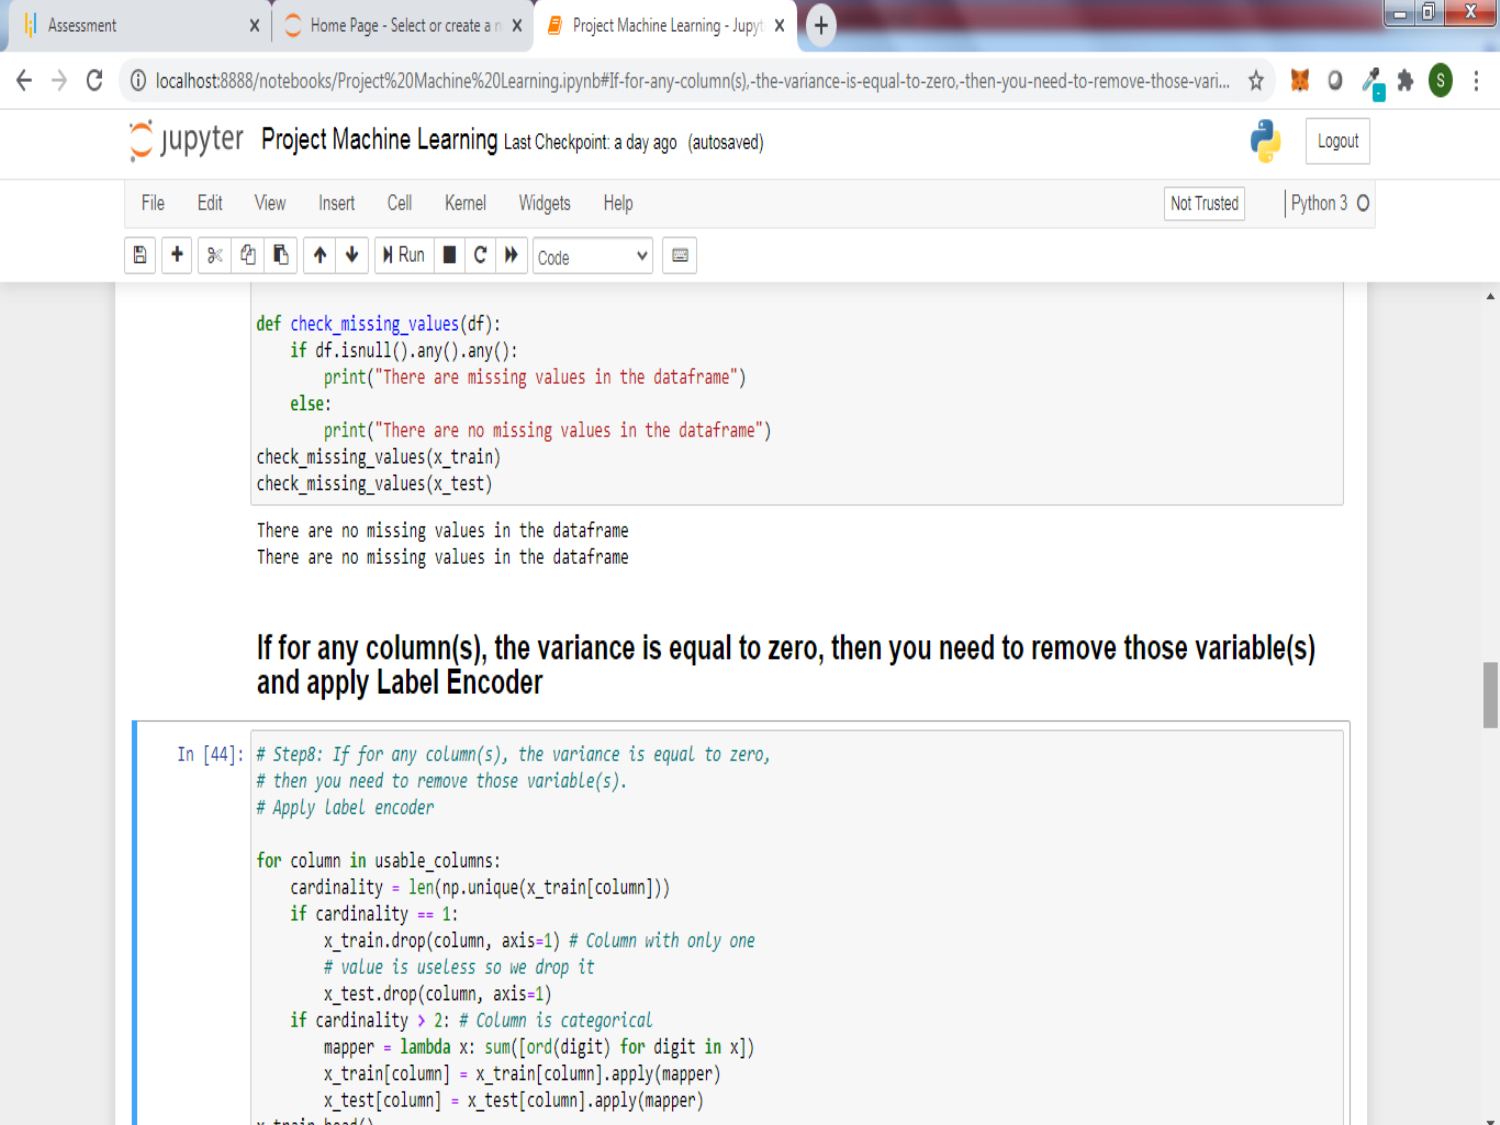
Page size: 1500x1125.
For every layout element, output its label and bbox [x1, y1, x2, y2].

list [0, 0, 1500, 1125]
